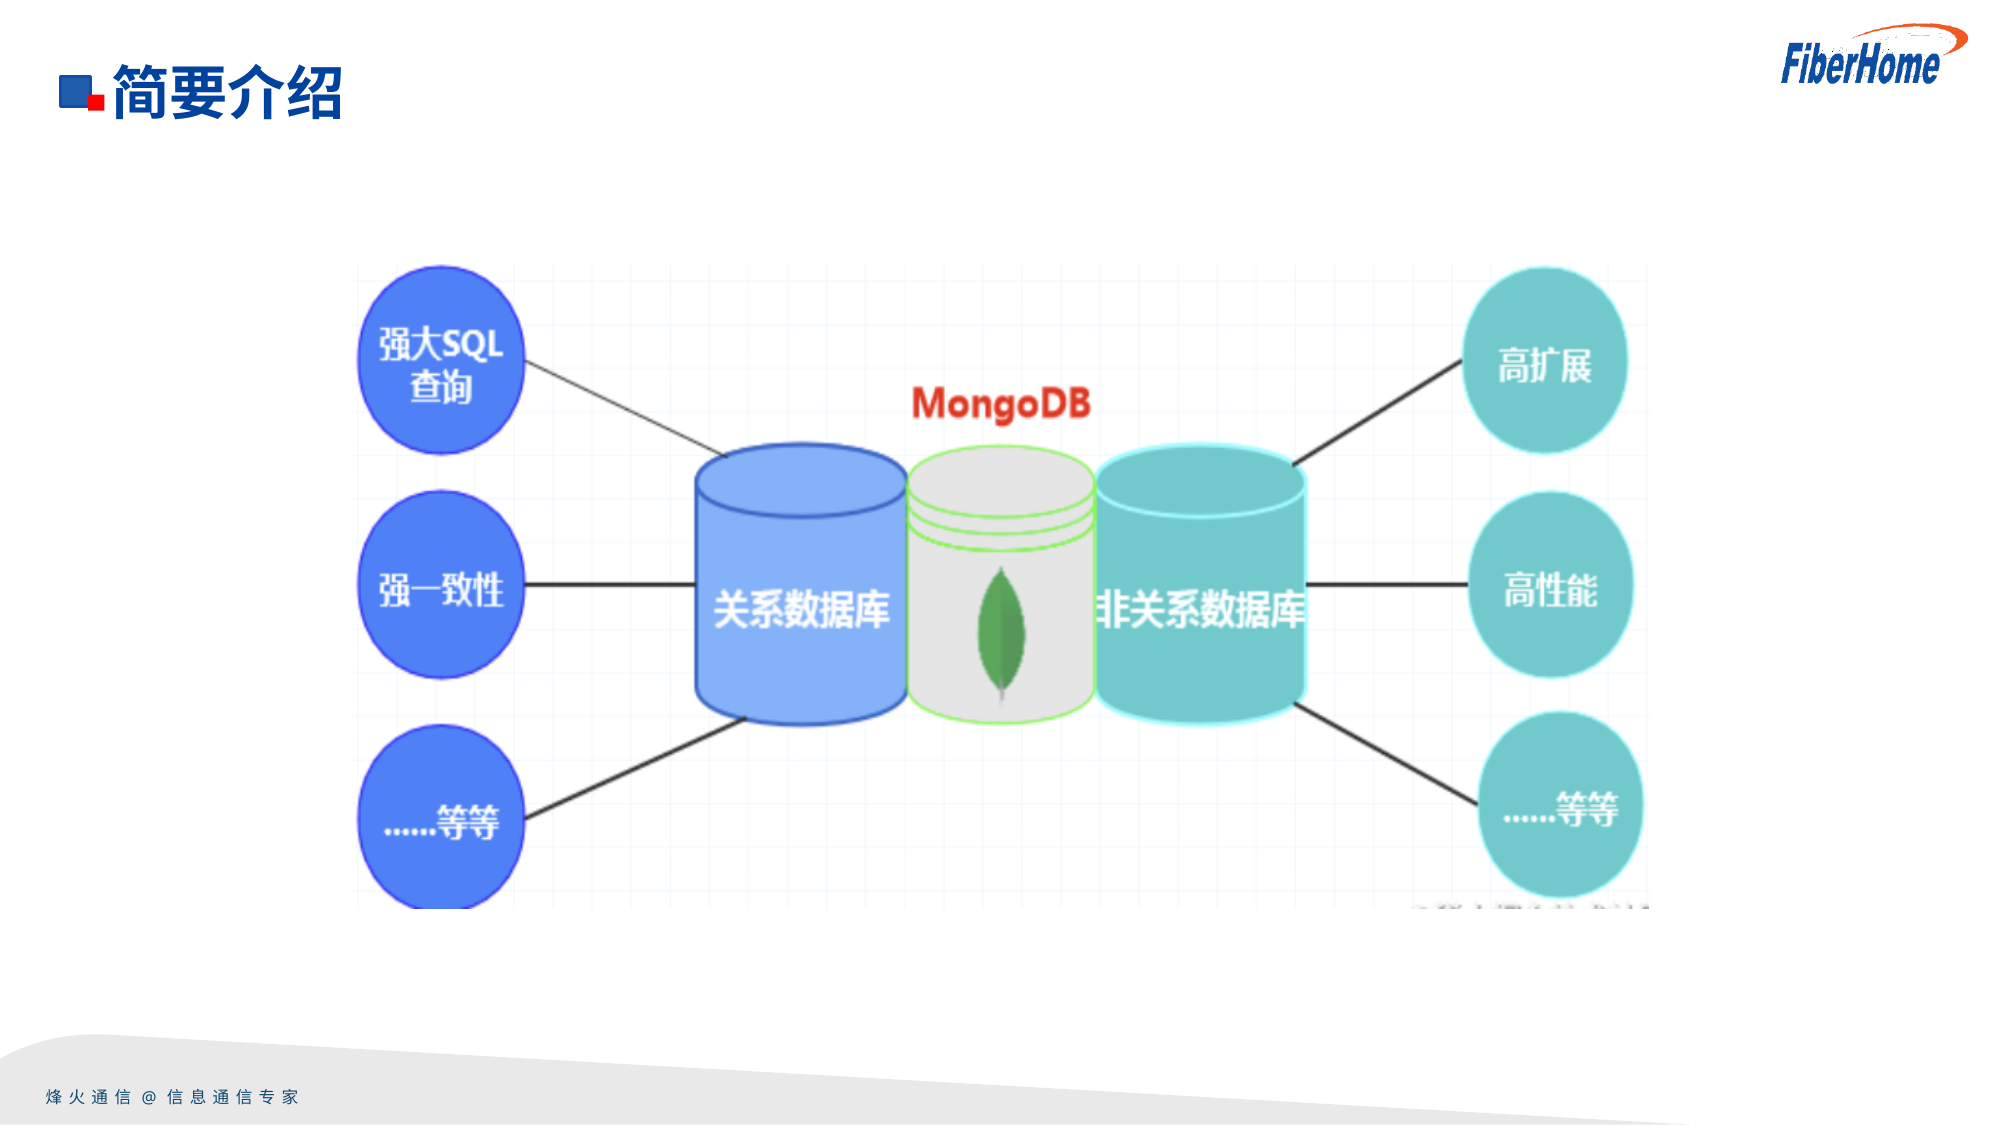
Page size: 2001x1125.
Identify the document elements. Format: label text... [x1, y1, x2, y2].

list 简要介绍 [96, 48, 1459, 124]
picture [1770, 21, 1978, 87]
picture [350, 264, 1649, 909]
